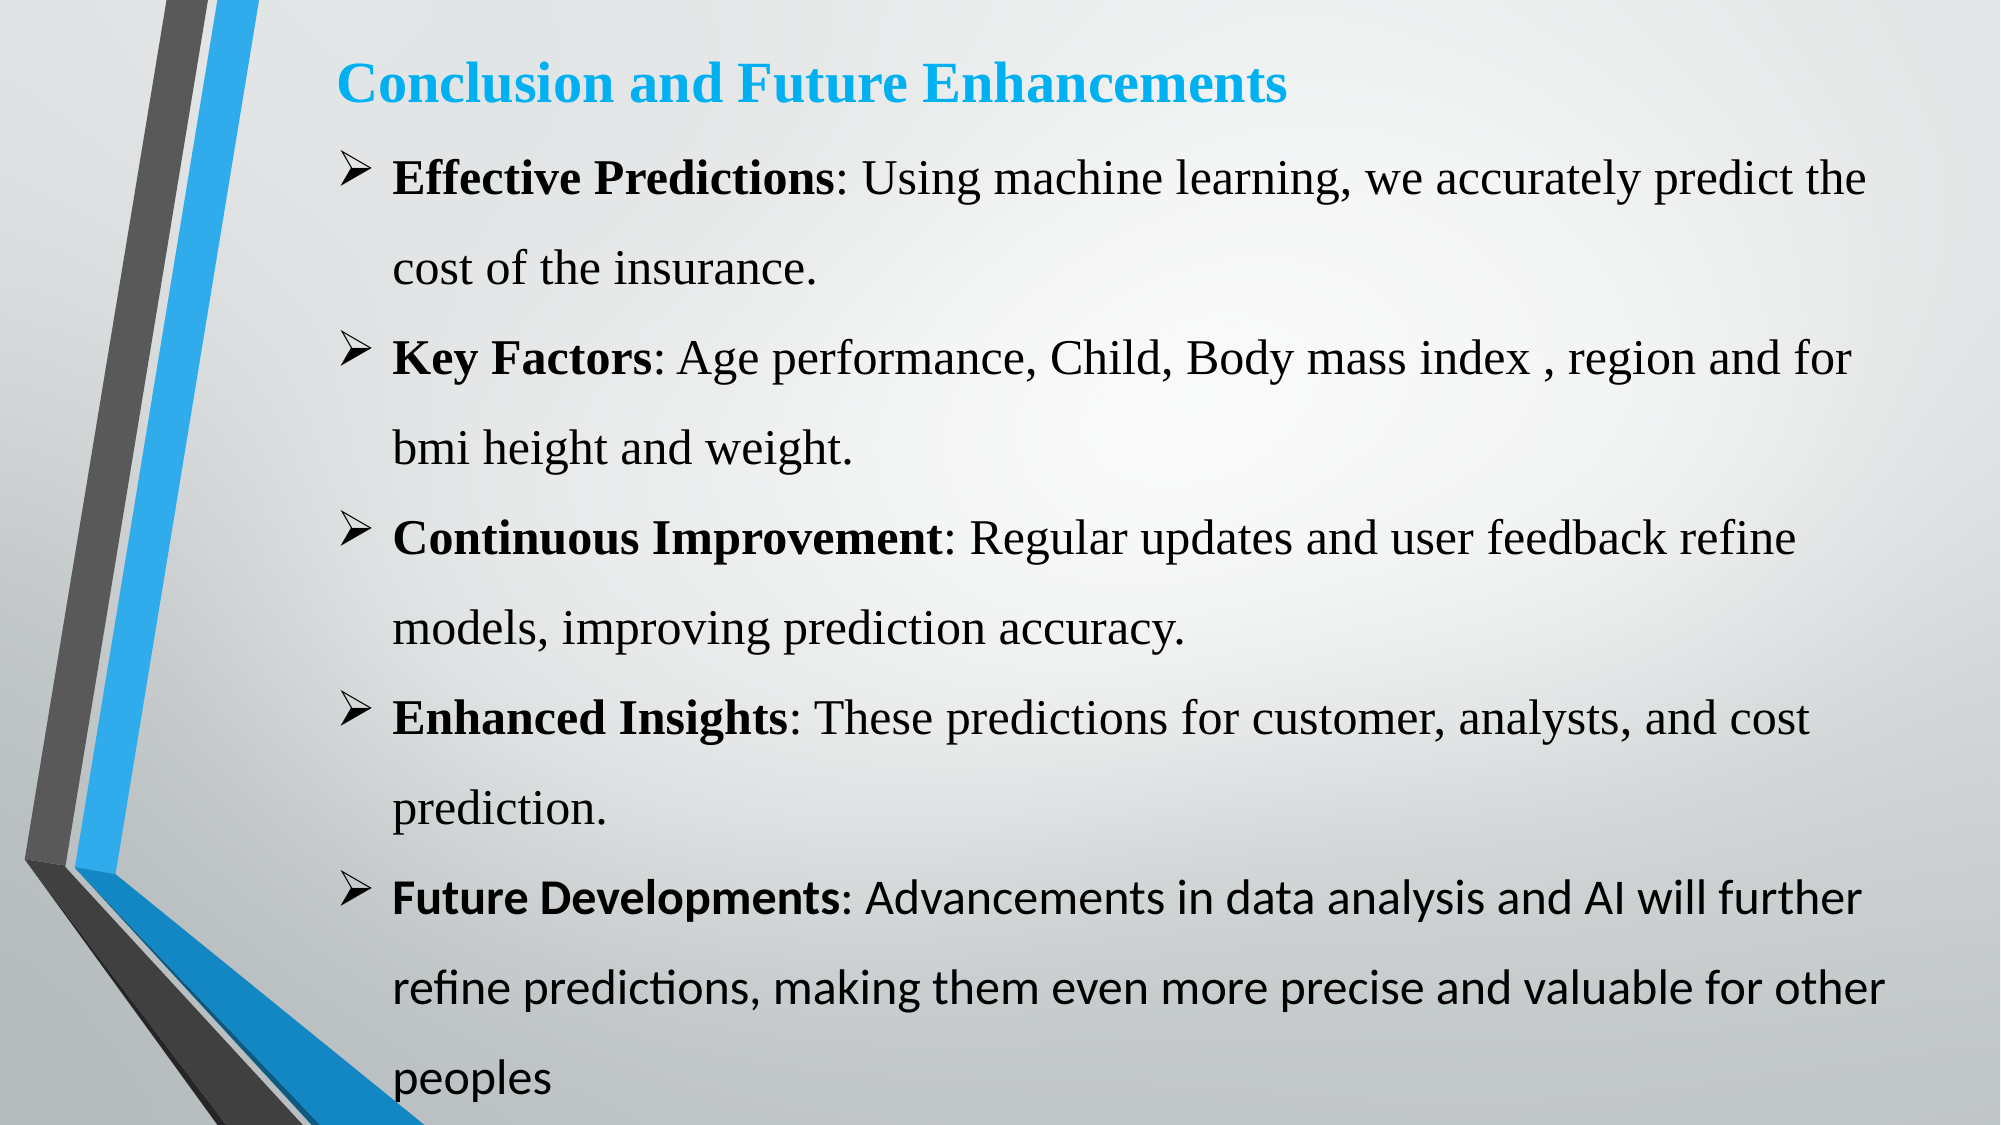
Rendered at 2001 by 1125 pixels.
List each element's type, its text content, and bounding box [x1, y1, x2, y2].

text_box Conclusion and Future Enhancements Effective Predictions: Using machine learning, we accurately predict the cost of the insurance. Key Factors: Age performance, Child, Body mass index , region and for bmi height and weight. Continuous Improvement: Regular updates and user feedback refine models, improving prediction accuracy. Enhanced Insights: These predictions for customer, analysts, and cost prediction. Future Developments: Advancements in data analysis and AI will further refine predictions, making them even more precise and valuable for other peoples [321, 36, 1946, 1112]
